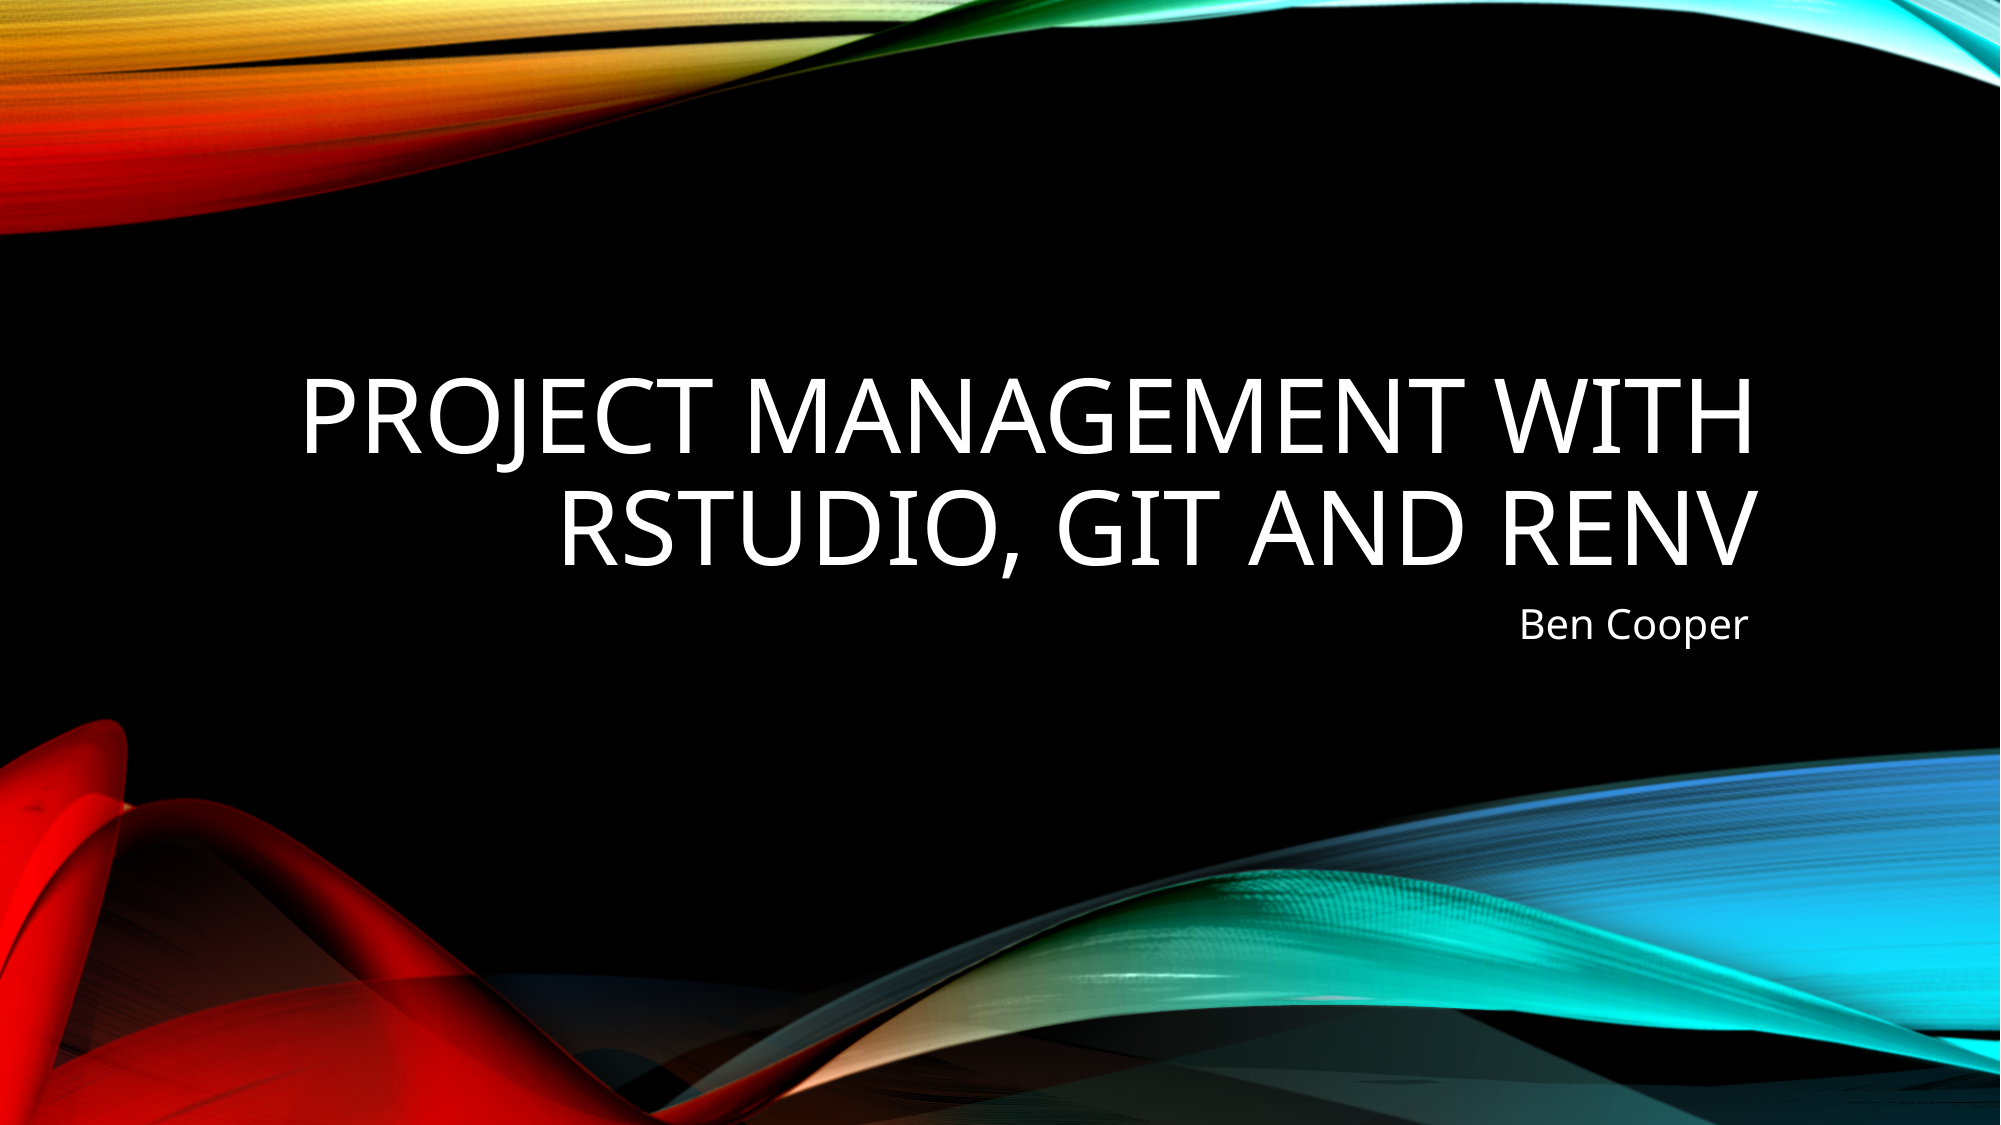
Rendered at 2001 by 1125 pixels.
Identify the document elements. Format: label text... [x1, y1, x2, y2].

subtitle Ben Cooper [225, 595, 1775, 709]
picture [0, 717, 2000, 1125]
title Project management with Rstudio, git and renv [225, 295, 1775, 595]
picture [0, 0, 2000, 237]
